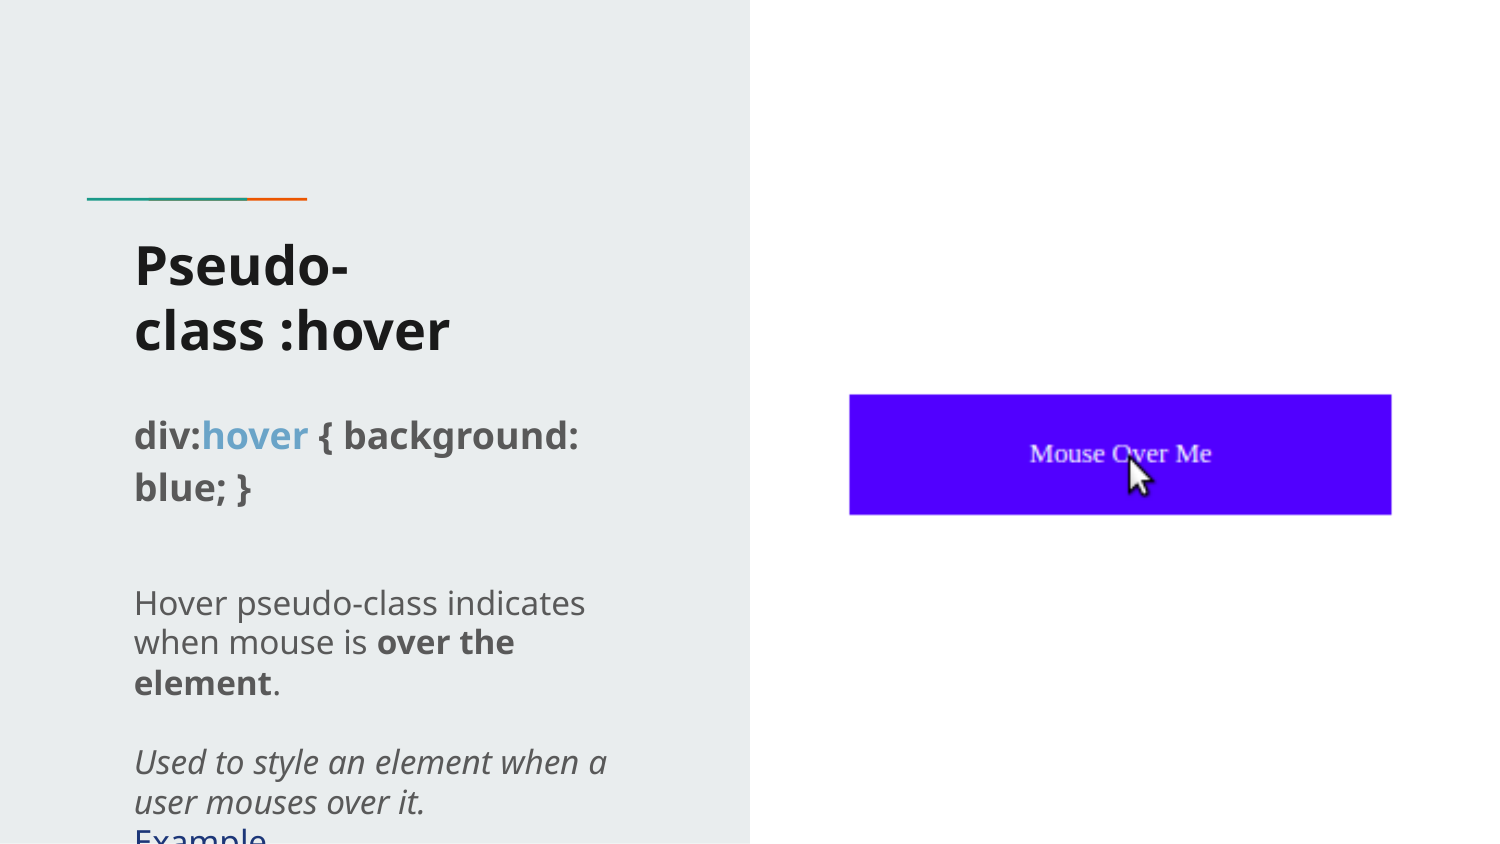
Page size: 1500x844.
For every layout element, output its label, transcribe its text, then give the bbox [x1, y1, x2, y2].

subtitle div:hover { background: blue; } Hover pseudo-class indicates when mouse is over the element. Used to style an element when a user mouses over it. Example [118, 390, 661, 515]
picture [837, 371, 1403, 533]
title Pseudo-class :hover [119, 216, 662, 494]
